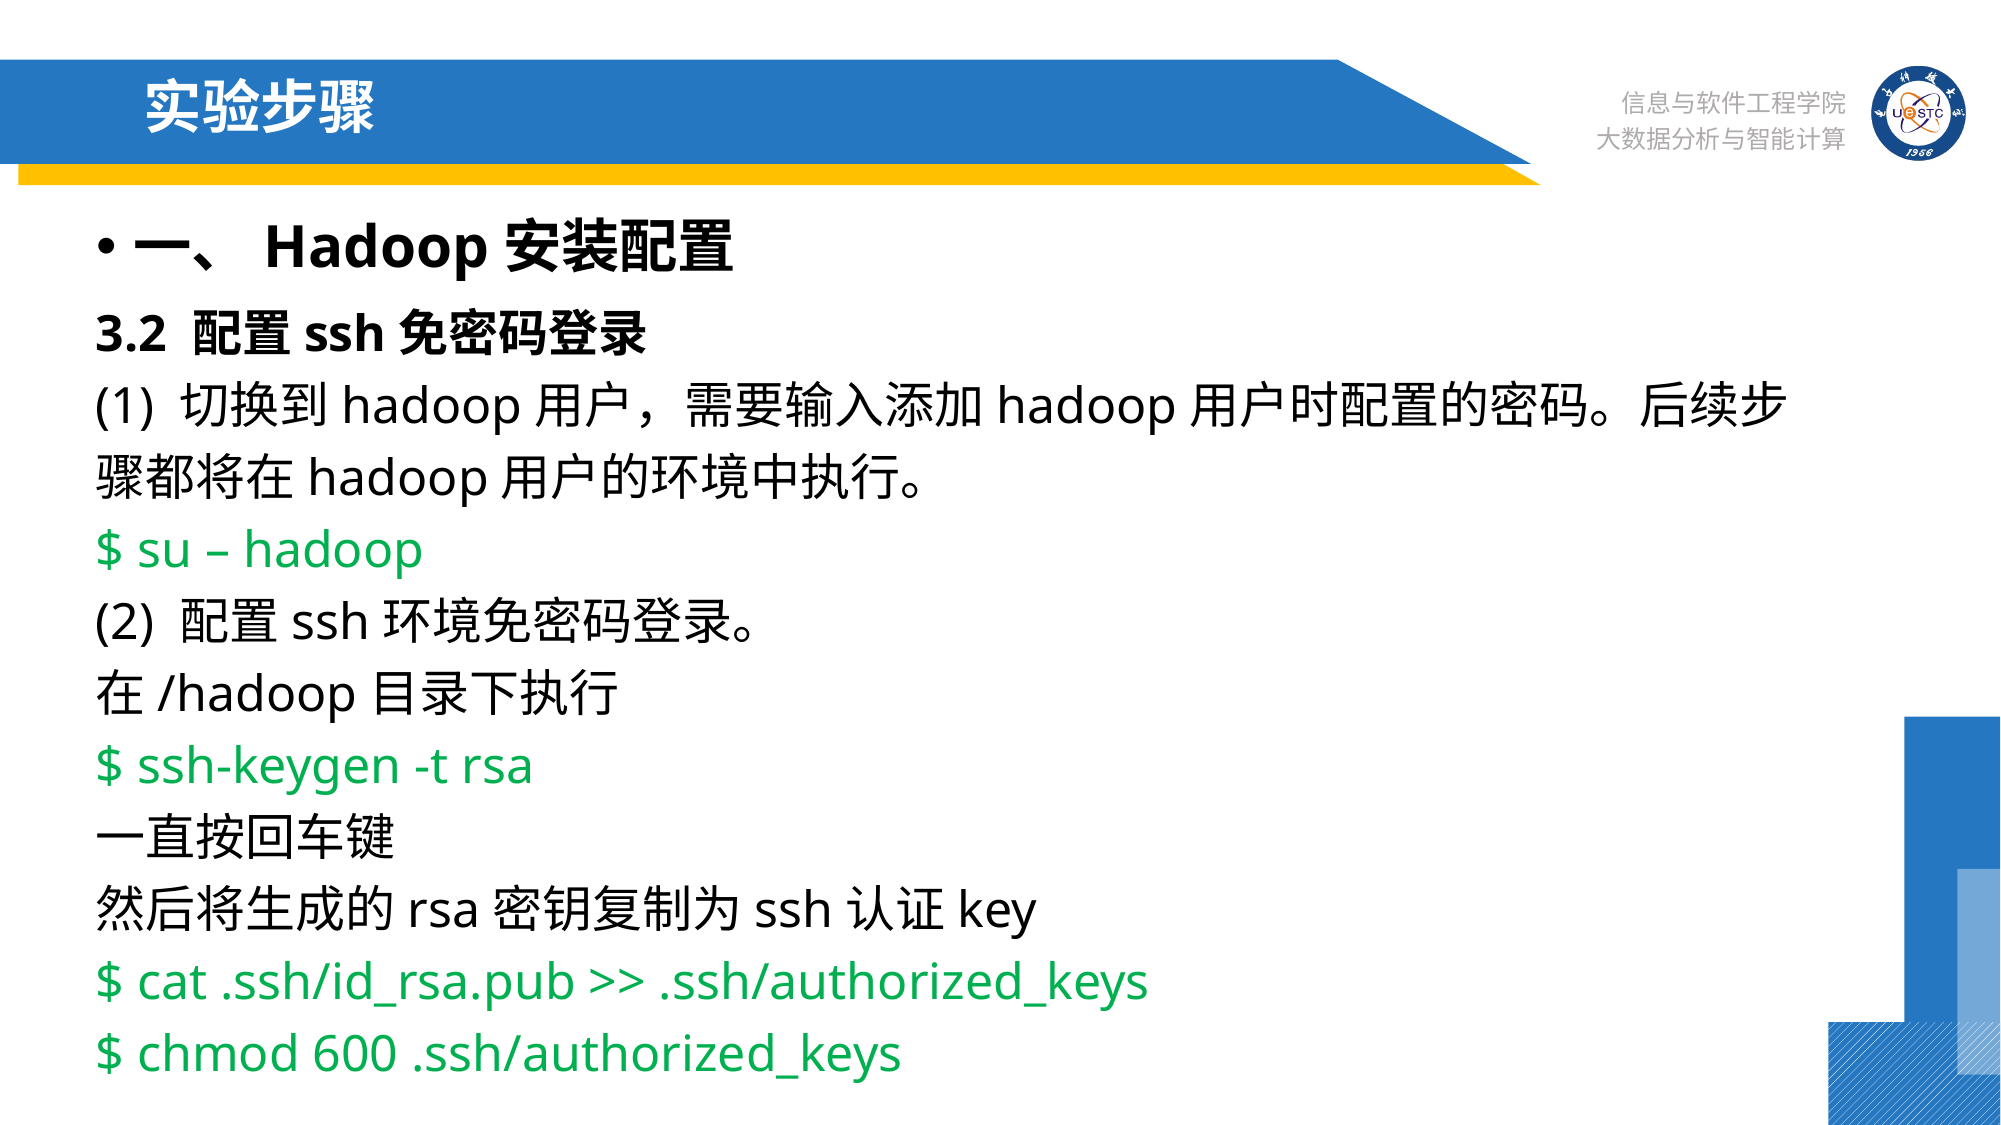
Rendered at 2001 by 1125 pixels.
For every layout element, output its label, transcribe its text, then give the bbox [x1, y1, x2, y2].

text_box 3.2 配置ssh免密码登录 (1) 切换到hadoop用户，需要输入添加hadoop用户时配置的密码。后续步骤都将在hadoop用户的环境中执行。 $ su – hadoop (2) 配置ssh环境免密码登录。 在/hadoop目录下执行 $ ssh-keygen -t rsa 一直按回车键 然后将生成的rsa密钥复制为ssh认证key $ cat .ssh/id_rsa.pub >> .ssh/authorized_keys $ chmod 600 .ssh/authorized_keys [80, 275, 1825, 1096]
list 一、Hadoop安装配置 [80, 209, 1892, 1022]
picture [1866, 60, 1972, 166]
title 实验步骤 [128, 72, 1161, 148]
